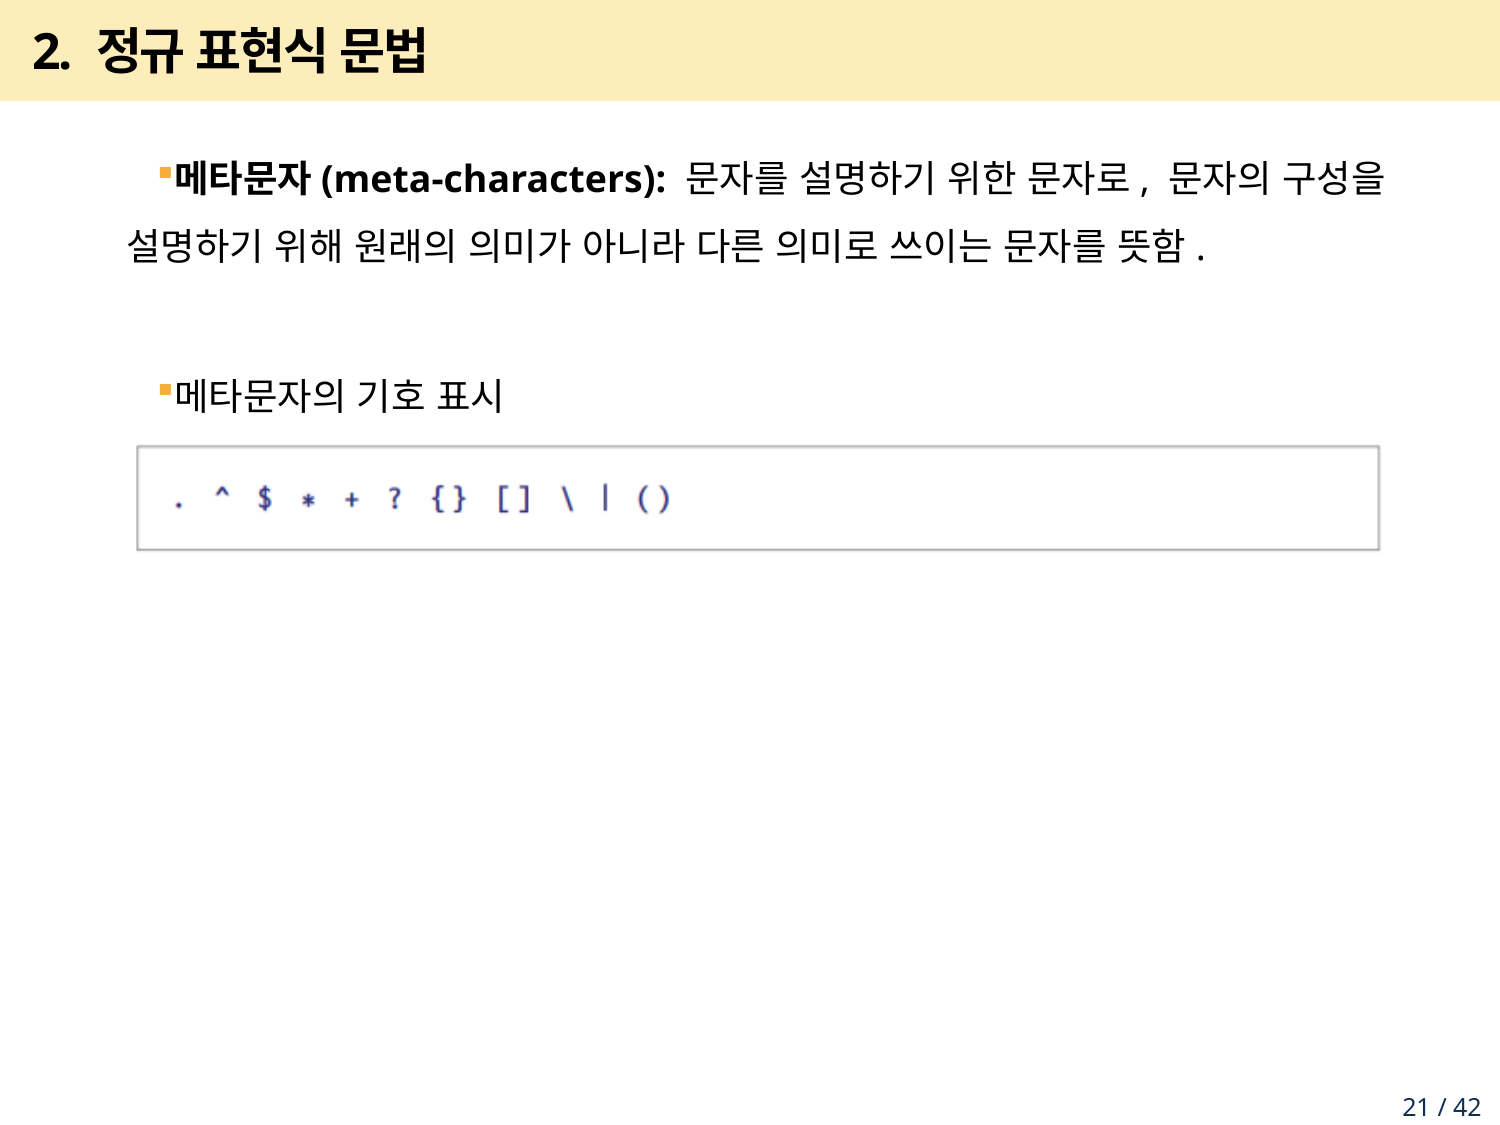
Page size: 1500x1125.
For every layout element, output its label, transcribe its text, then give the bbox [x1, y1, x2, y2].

title 2. 정규 표현식 문법 [17, 10, 1295, 89]
list 메타문자(meta-characters): 문자를 설명하기 위한 문자로, 문자의 구성을 설명하기 위해 원래의 의미가 아니라 다른 의미로 쓰이는 문자를 뜻함. 메타문자의 기호 표시 [53, 125, 1425, 1094]
picture [123, 431, 1400, 562]
